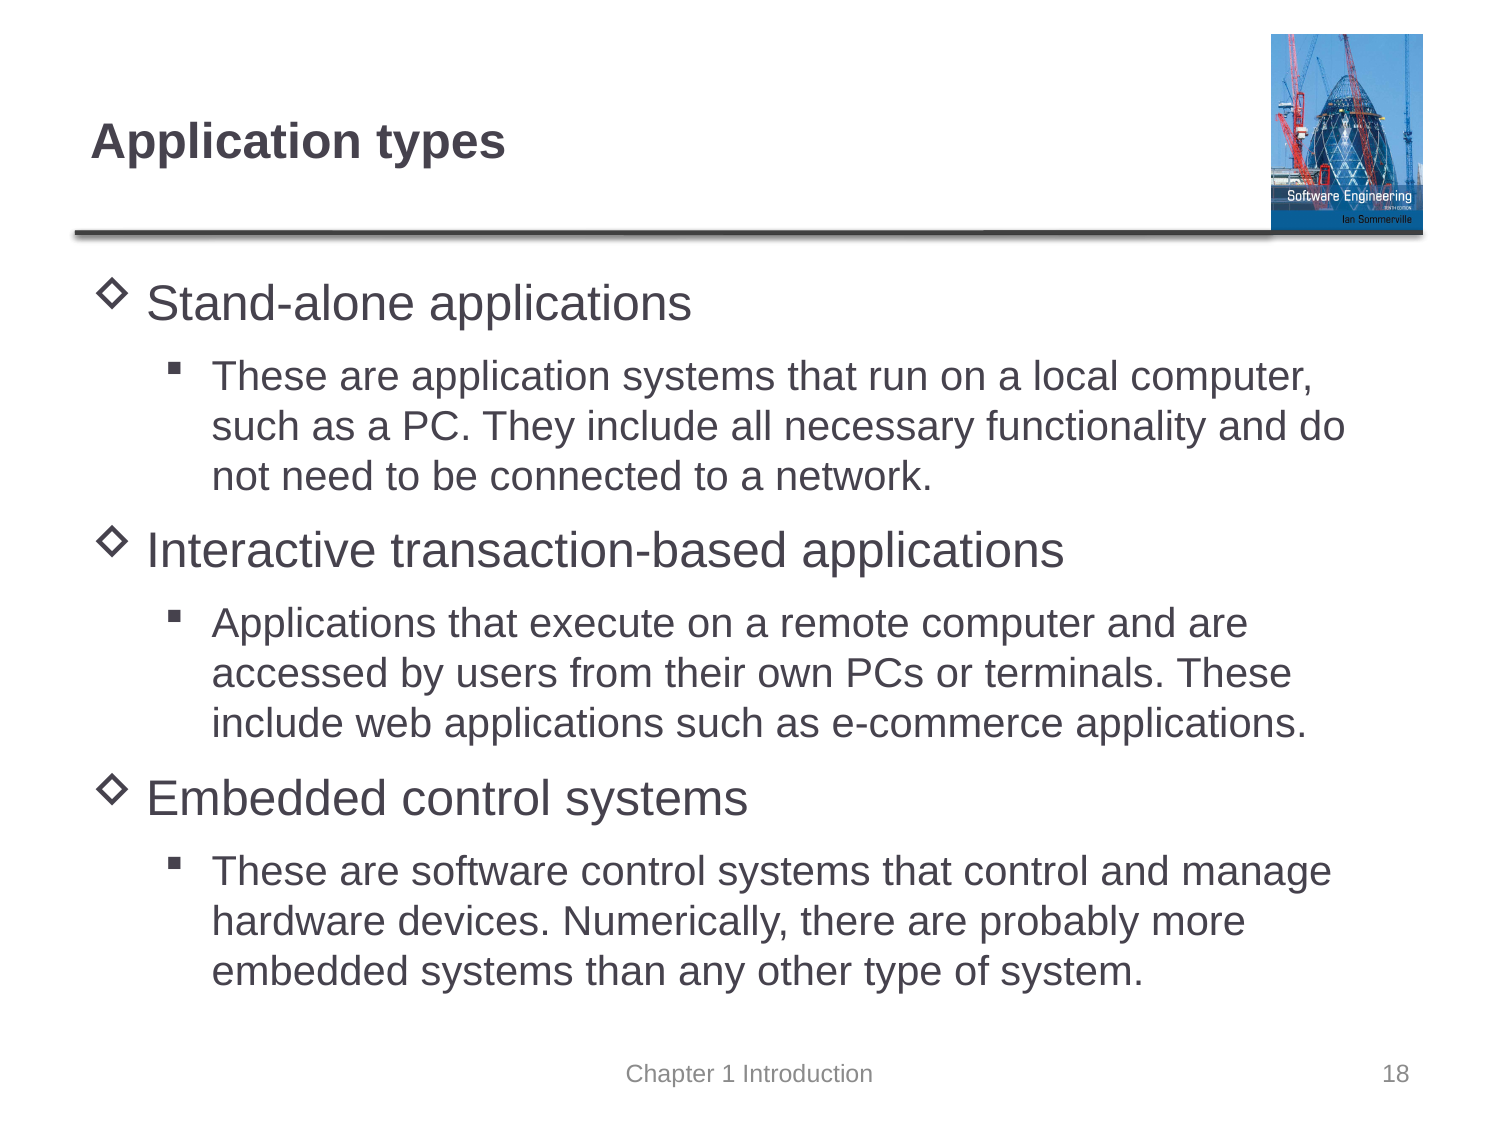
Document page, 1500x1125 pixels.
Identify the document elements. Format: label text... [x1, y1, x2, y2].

title Application types [74, 44, 1272, 233]
list Stand-alone applications These are application systems that run on a local computer, such as a PC. They include all necessary functionality and do not need to be connected to a network. Interactive transaction-based applications Applications that execute on a remote computer and are accessed by users from their own PCs or terminals. These include web applications such as e-commerce applications. Embedded control systems These are software control systems that control and manage hardware devices. Numerically, there are probably more embedded systems than any other type of system. [75, 262, 1425, 1005]
footer Chapter 1 Introduction [512, 1042, 988, 1103]
picture [1271, 34, 1423, 230]
slide_number 18 [1074, 1042, 1425, 1103]
